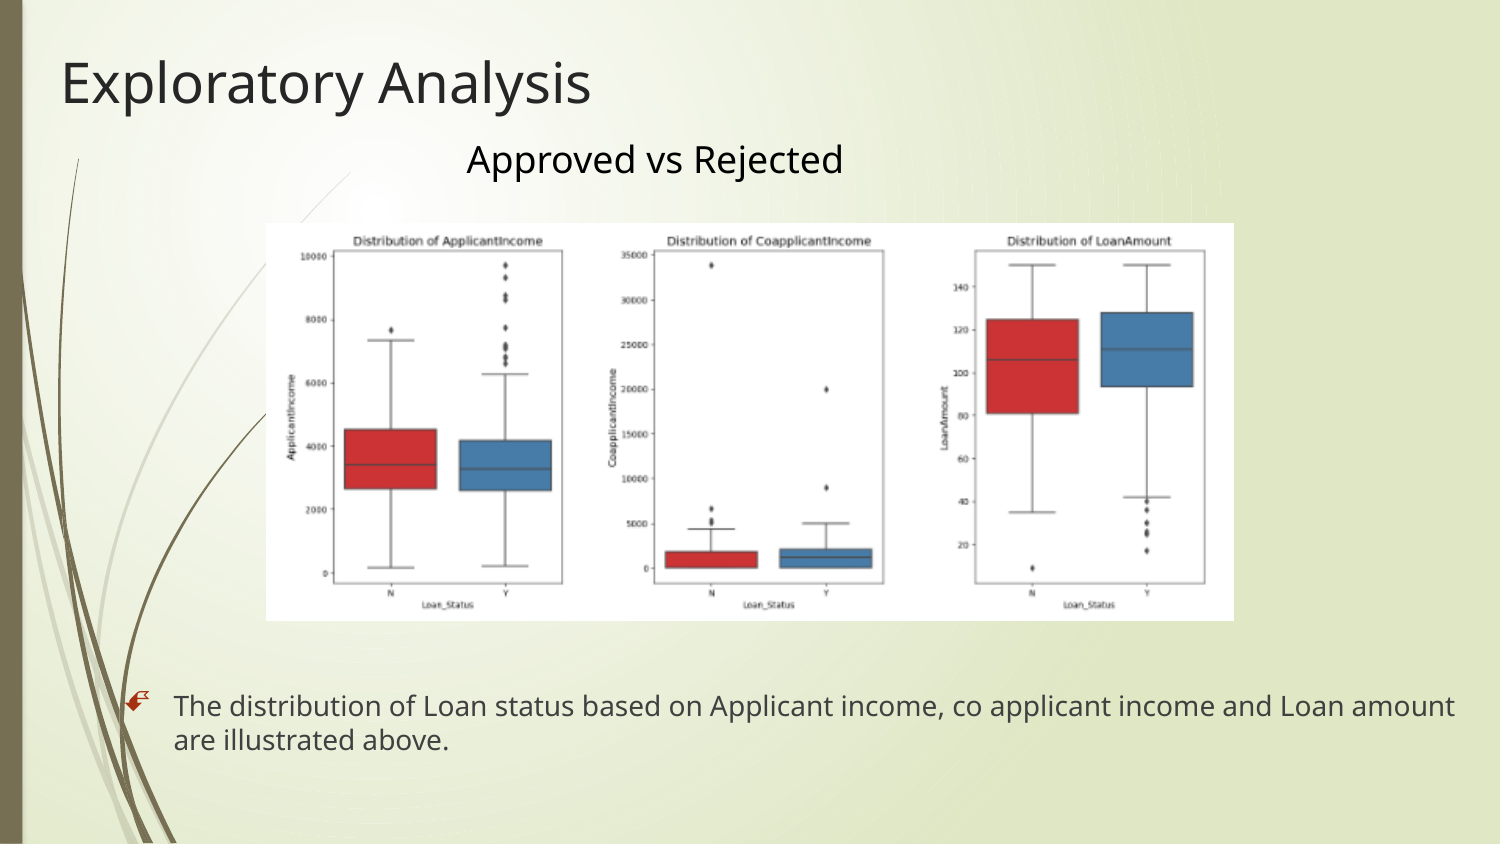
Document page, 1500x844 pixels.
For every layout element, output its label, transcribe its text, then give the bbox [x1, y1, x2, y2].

text_box Approved vs Rejected [451, 128, 1048, 188]
list The distribution of Loan status based on Applicant income, co applicant income and Loan amount are illustrated above. [83, 268, 1482, 844]
title Exploratory Analysis [45, 32, 1081, 123]
picture [266, 223, 1234, 621]
